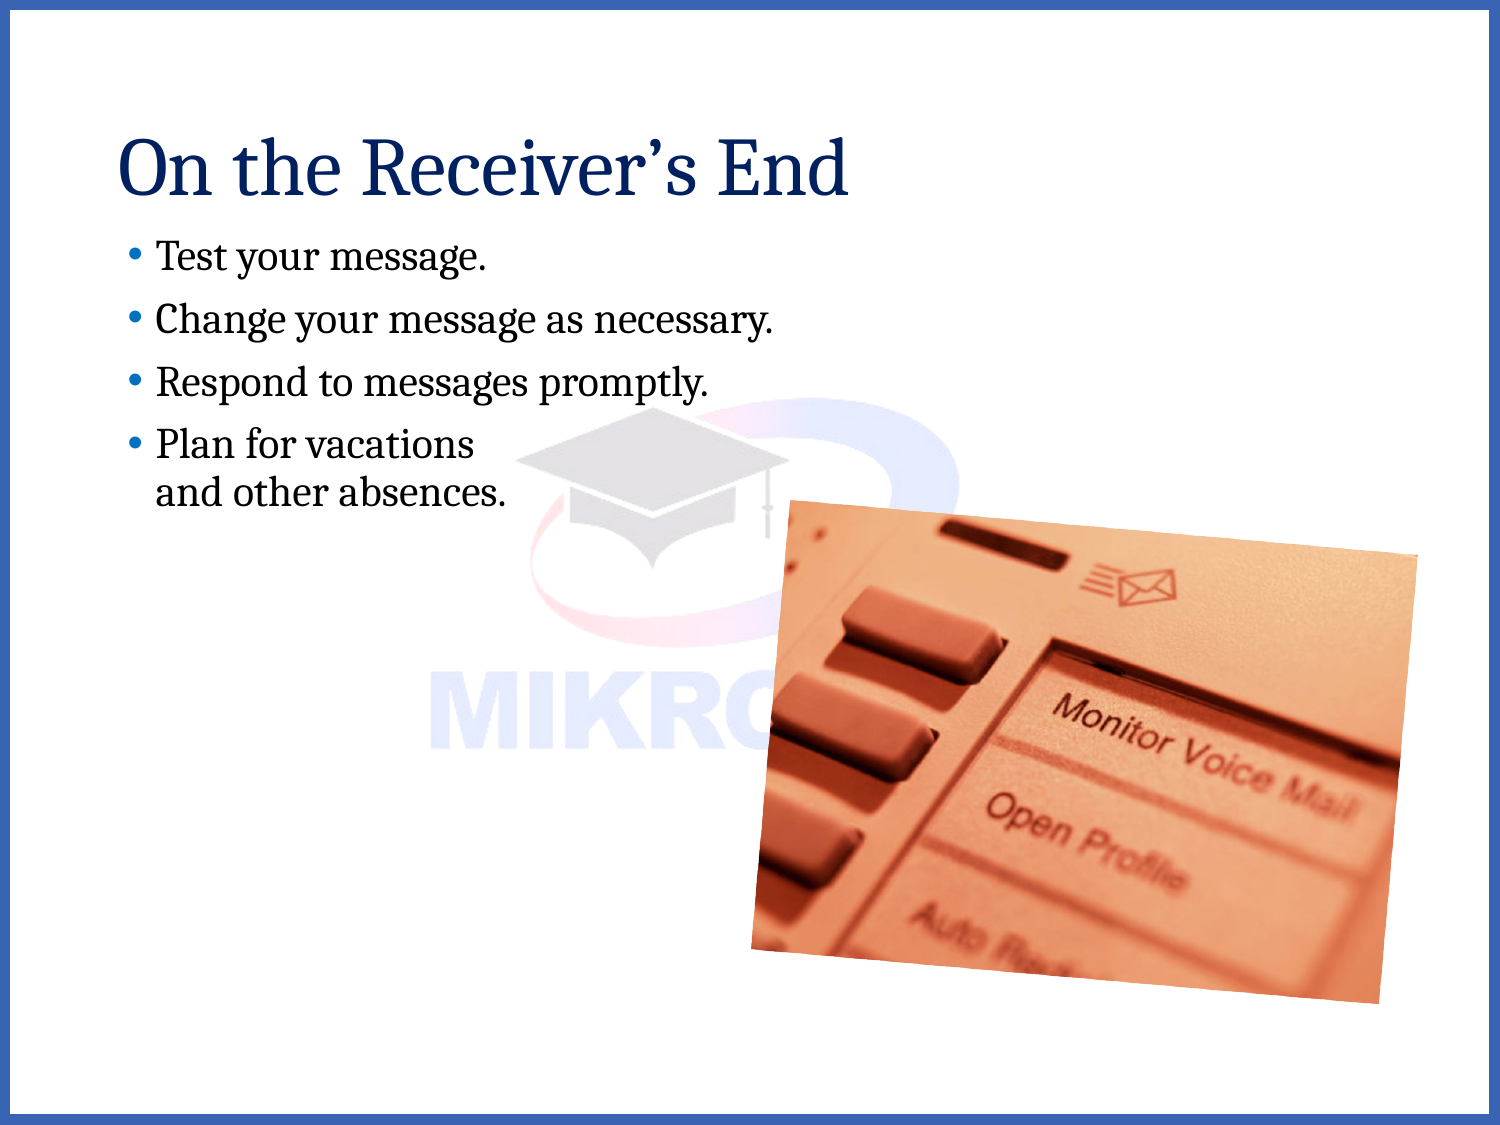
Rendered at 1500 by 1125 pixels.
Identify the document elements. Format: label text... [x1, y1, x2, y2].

title On the Receiver’s End [103, 59, 1397, 278]
list Test your message. Change your message as necessary. Respond to messages promptly. Plan for vacations and other absences. [112, 224, 1463, 1050]
picture [752, 501, 1417, 1004]
